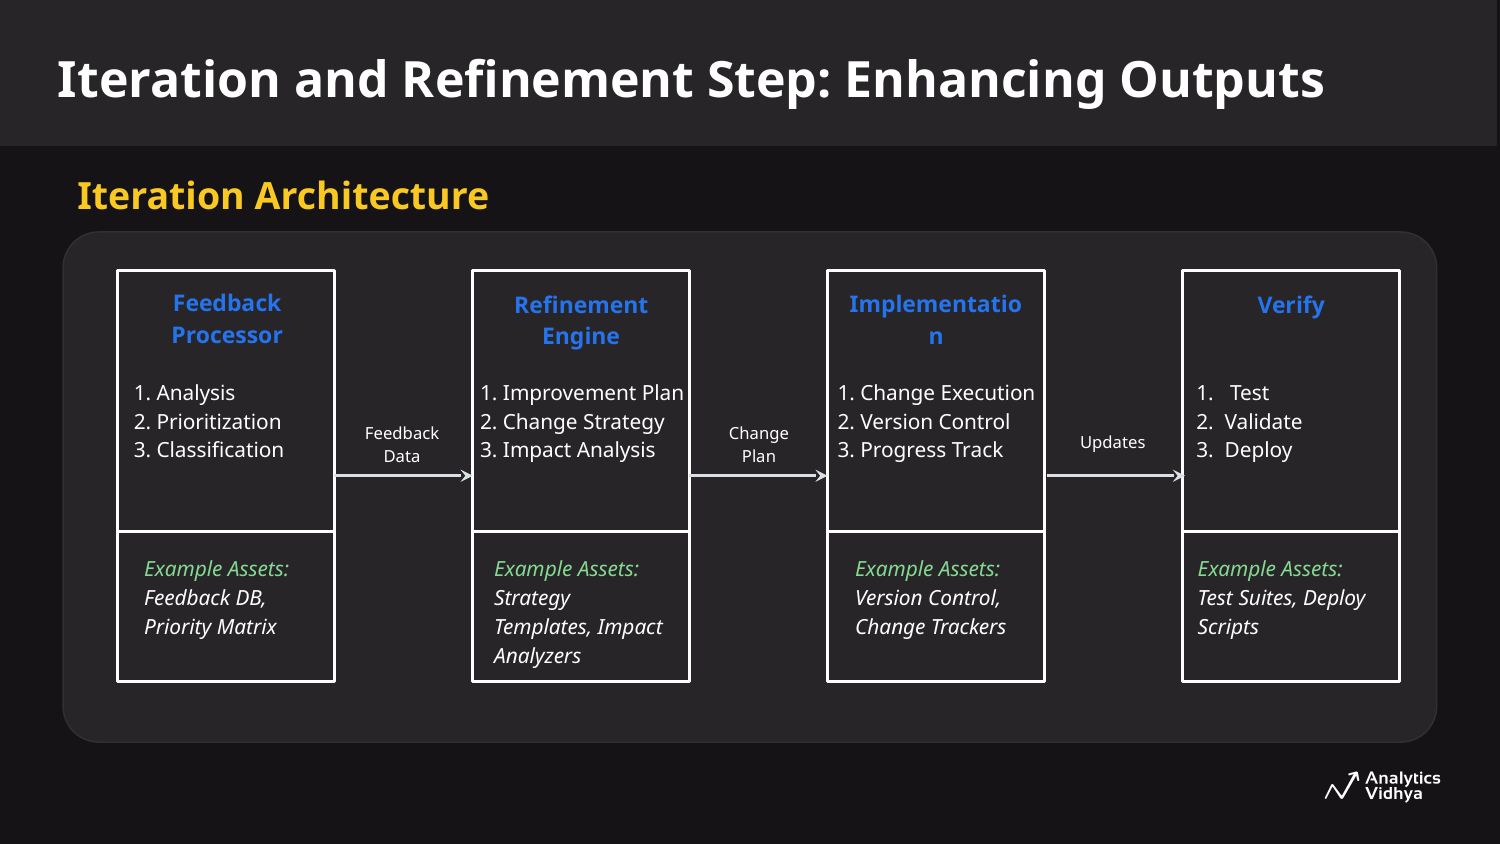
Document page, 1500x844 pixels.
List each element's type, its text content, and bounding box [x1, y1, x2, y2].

text_box Example Assets: Version Control, Change Trackers [840, 537, 1070, 654]
text_box 1. Test 2. Validate 3. Deploy [1181, 360, 1399, 477]
text_box [1182, 333, 1400, 534]
text_box [117, 538, 335, 682]
text_box Implementation [827, 270, 1045, 364]
text_box [1182, 654, 1400, 682]
picture [1320, 769, 1445, 805]
text_box Refinement Engine [472, 271, 690, 360]
text_box [684, 538, 690, 682]
text_box [827, 477, 1045, 537]
text_box Feedback Processor [119, 269, 336, 363]
text_box Verify [1182, 271, 1400, 333]
text_box [63, 231, 1437, 743]
text_box Updates [1050, 416, 1176, 463]
text_box [472, 538, 479, 682]
text_box Feedback Data [339, 404, 465, 475]
title Iteration and Refinement Step: Enhancing Outputs [42, 32, 1441, 127]
text_box 1. Analysis 2. Prioritization 3. Classification [119, 363, 336, 477]
text_box 1. Improvement Plan 2. Change Strategy 3. Impact Analysis [465, 360, 709, 477]
text_box [827, 538, 1045, 682]
text_box Change Plan [696, 404, 822, 474]
text_box 1. Change Execution 2. Version Control 3. Progress Track [822, 360, 1053, 477]
text_box [0, 0, 1497, 146]
text_box Example Assets: Feedback DB, Priority Matrix [129, 540, 323, 654]
text_box [472, 477, 690, 532]
text_box Example Assets: Strategy Templates, Impact Analyzers [479, 540, 684, 683]
text_box Iteration Architecture [62, 149, 788, 232]
text_box [117, 270, 335, 532]
text_box Example Assets: Test Suites, Deploy Scripts [1182, 537, 1413, 654]
